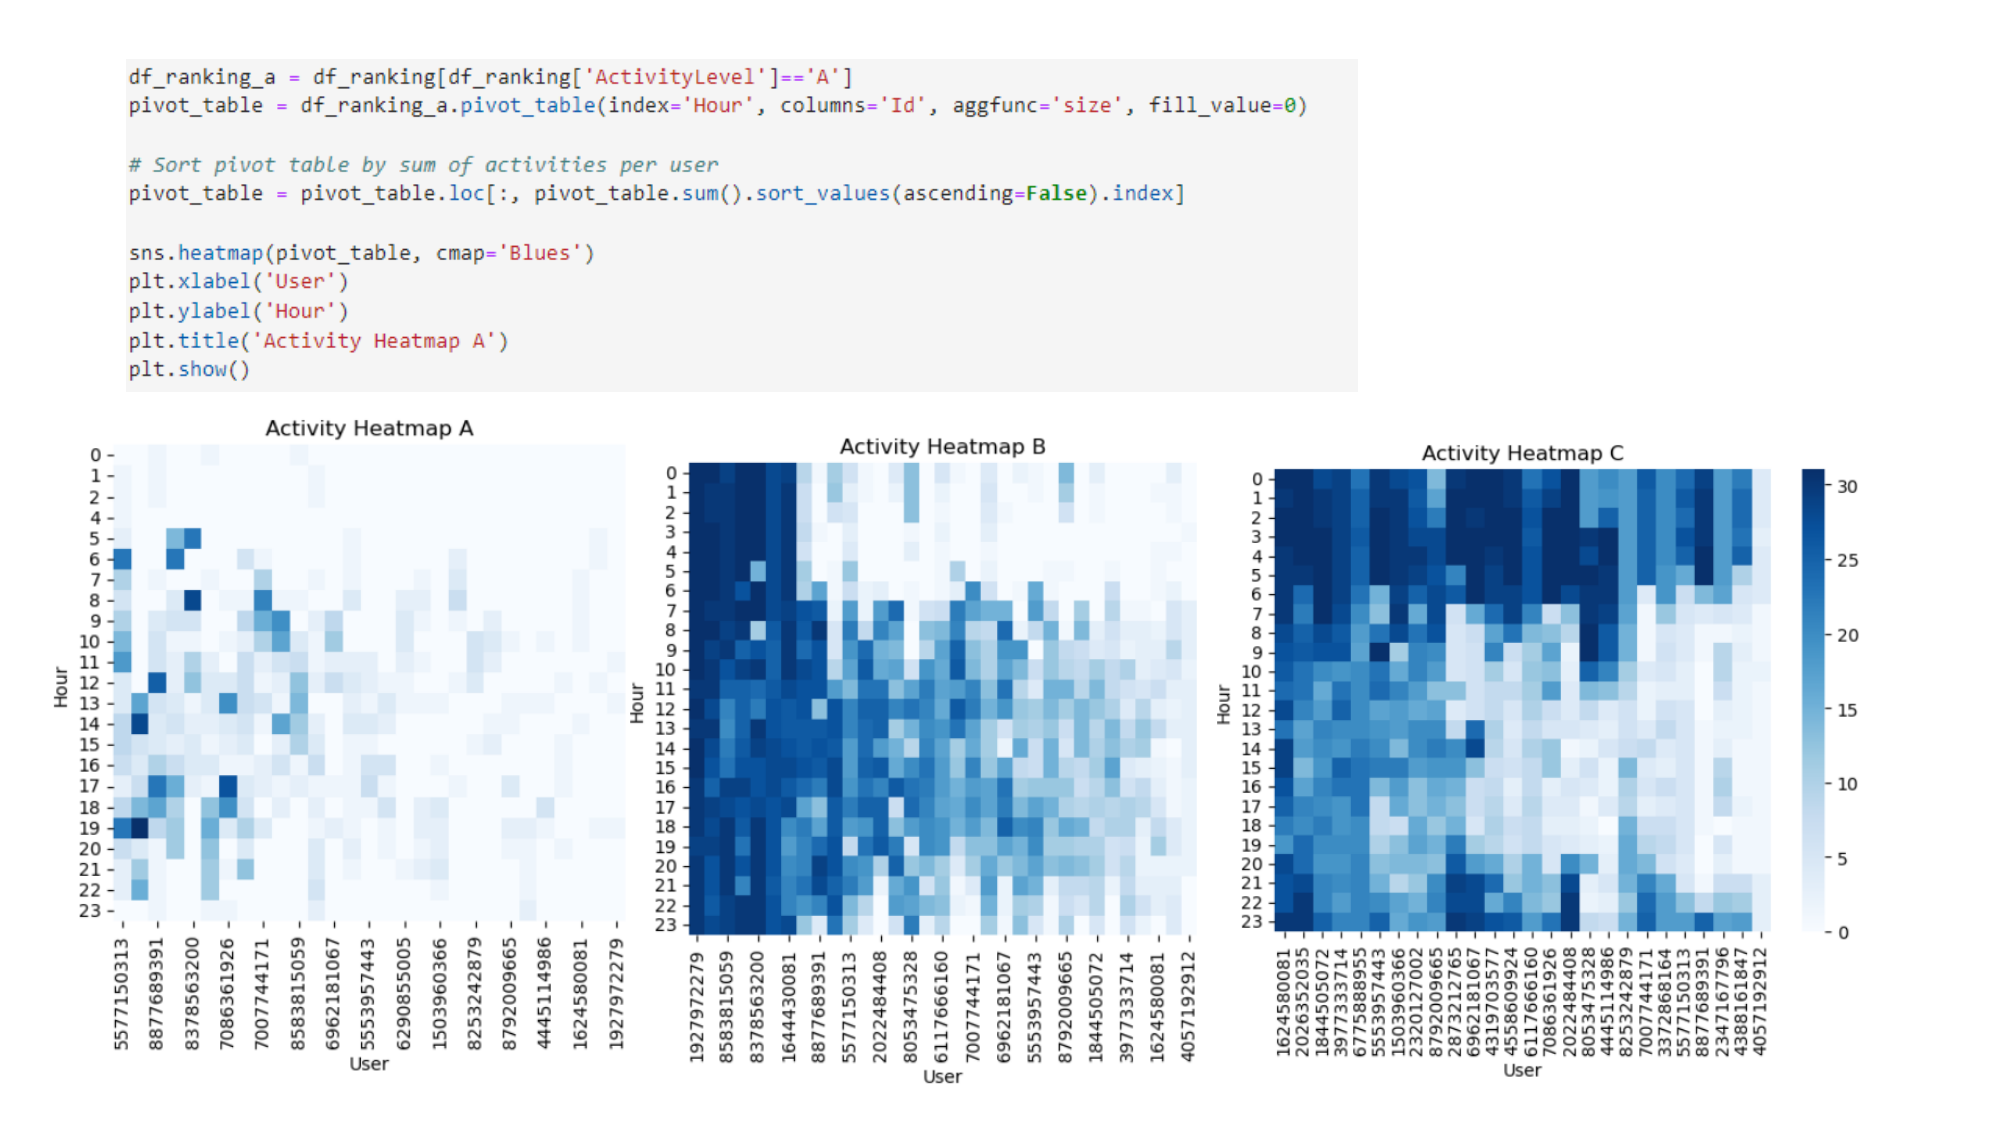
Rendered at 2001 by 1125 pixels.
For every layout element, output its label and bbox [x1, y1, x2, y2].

picture [629, 427, 1863, 1096]
list [47, 412, 743, 1074]
picture [126, 59, 1358, 392]
